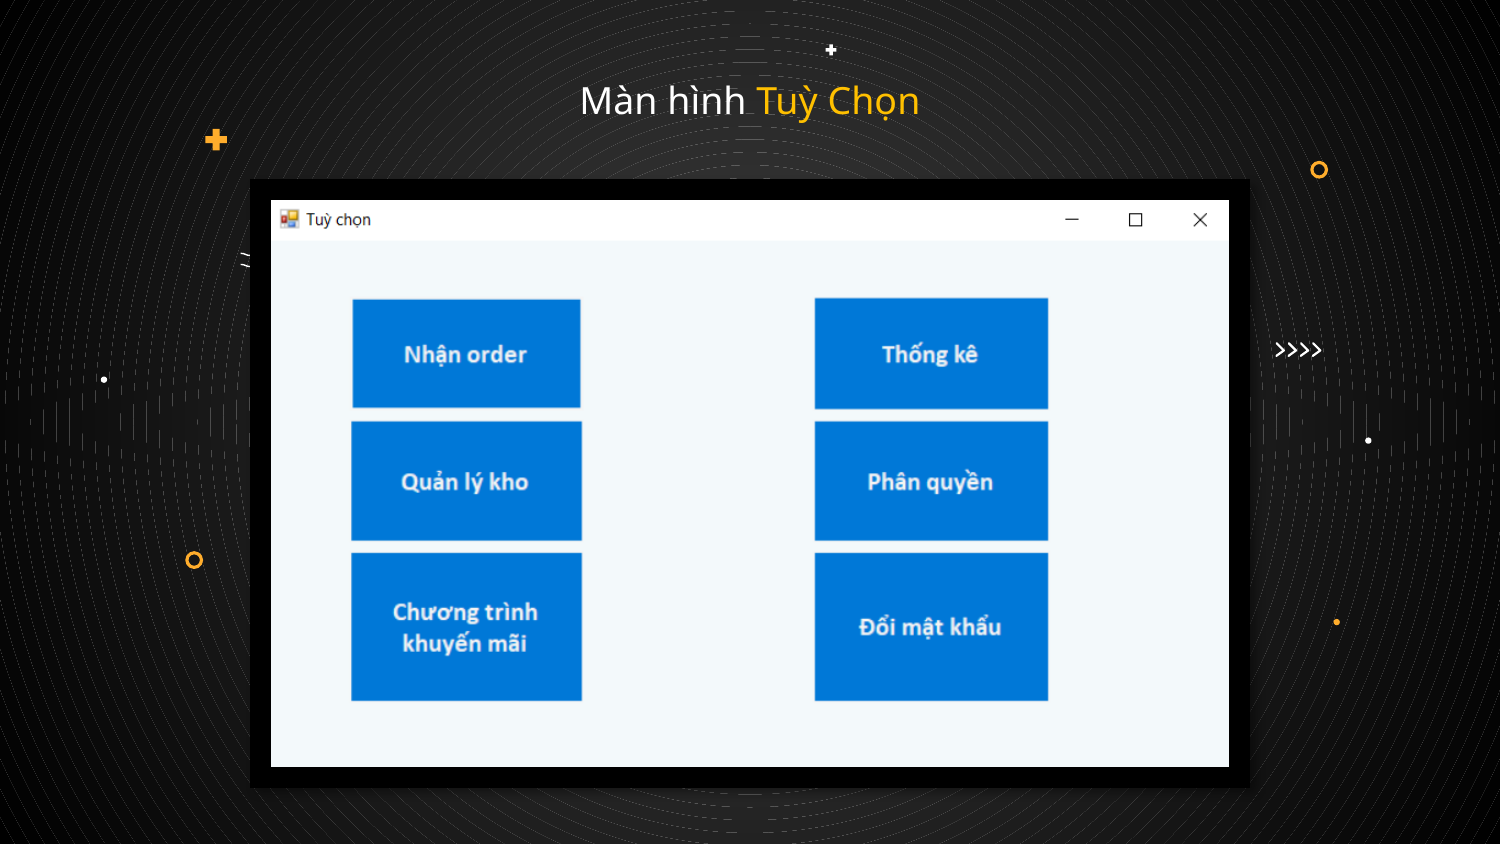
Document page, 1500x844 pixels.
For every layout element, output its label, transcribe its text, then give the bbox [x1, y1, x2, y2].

title Màn hình Tuỳ Chọn [240, 76, 1260, 164]
picture [270, 199, 1230, 768]
